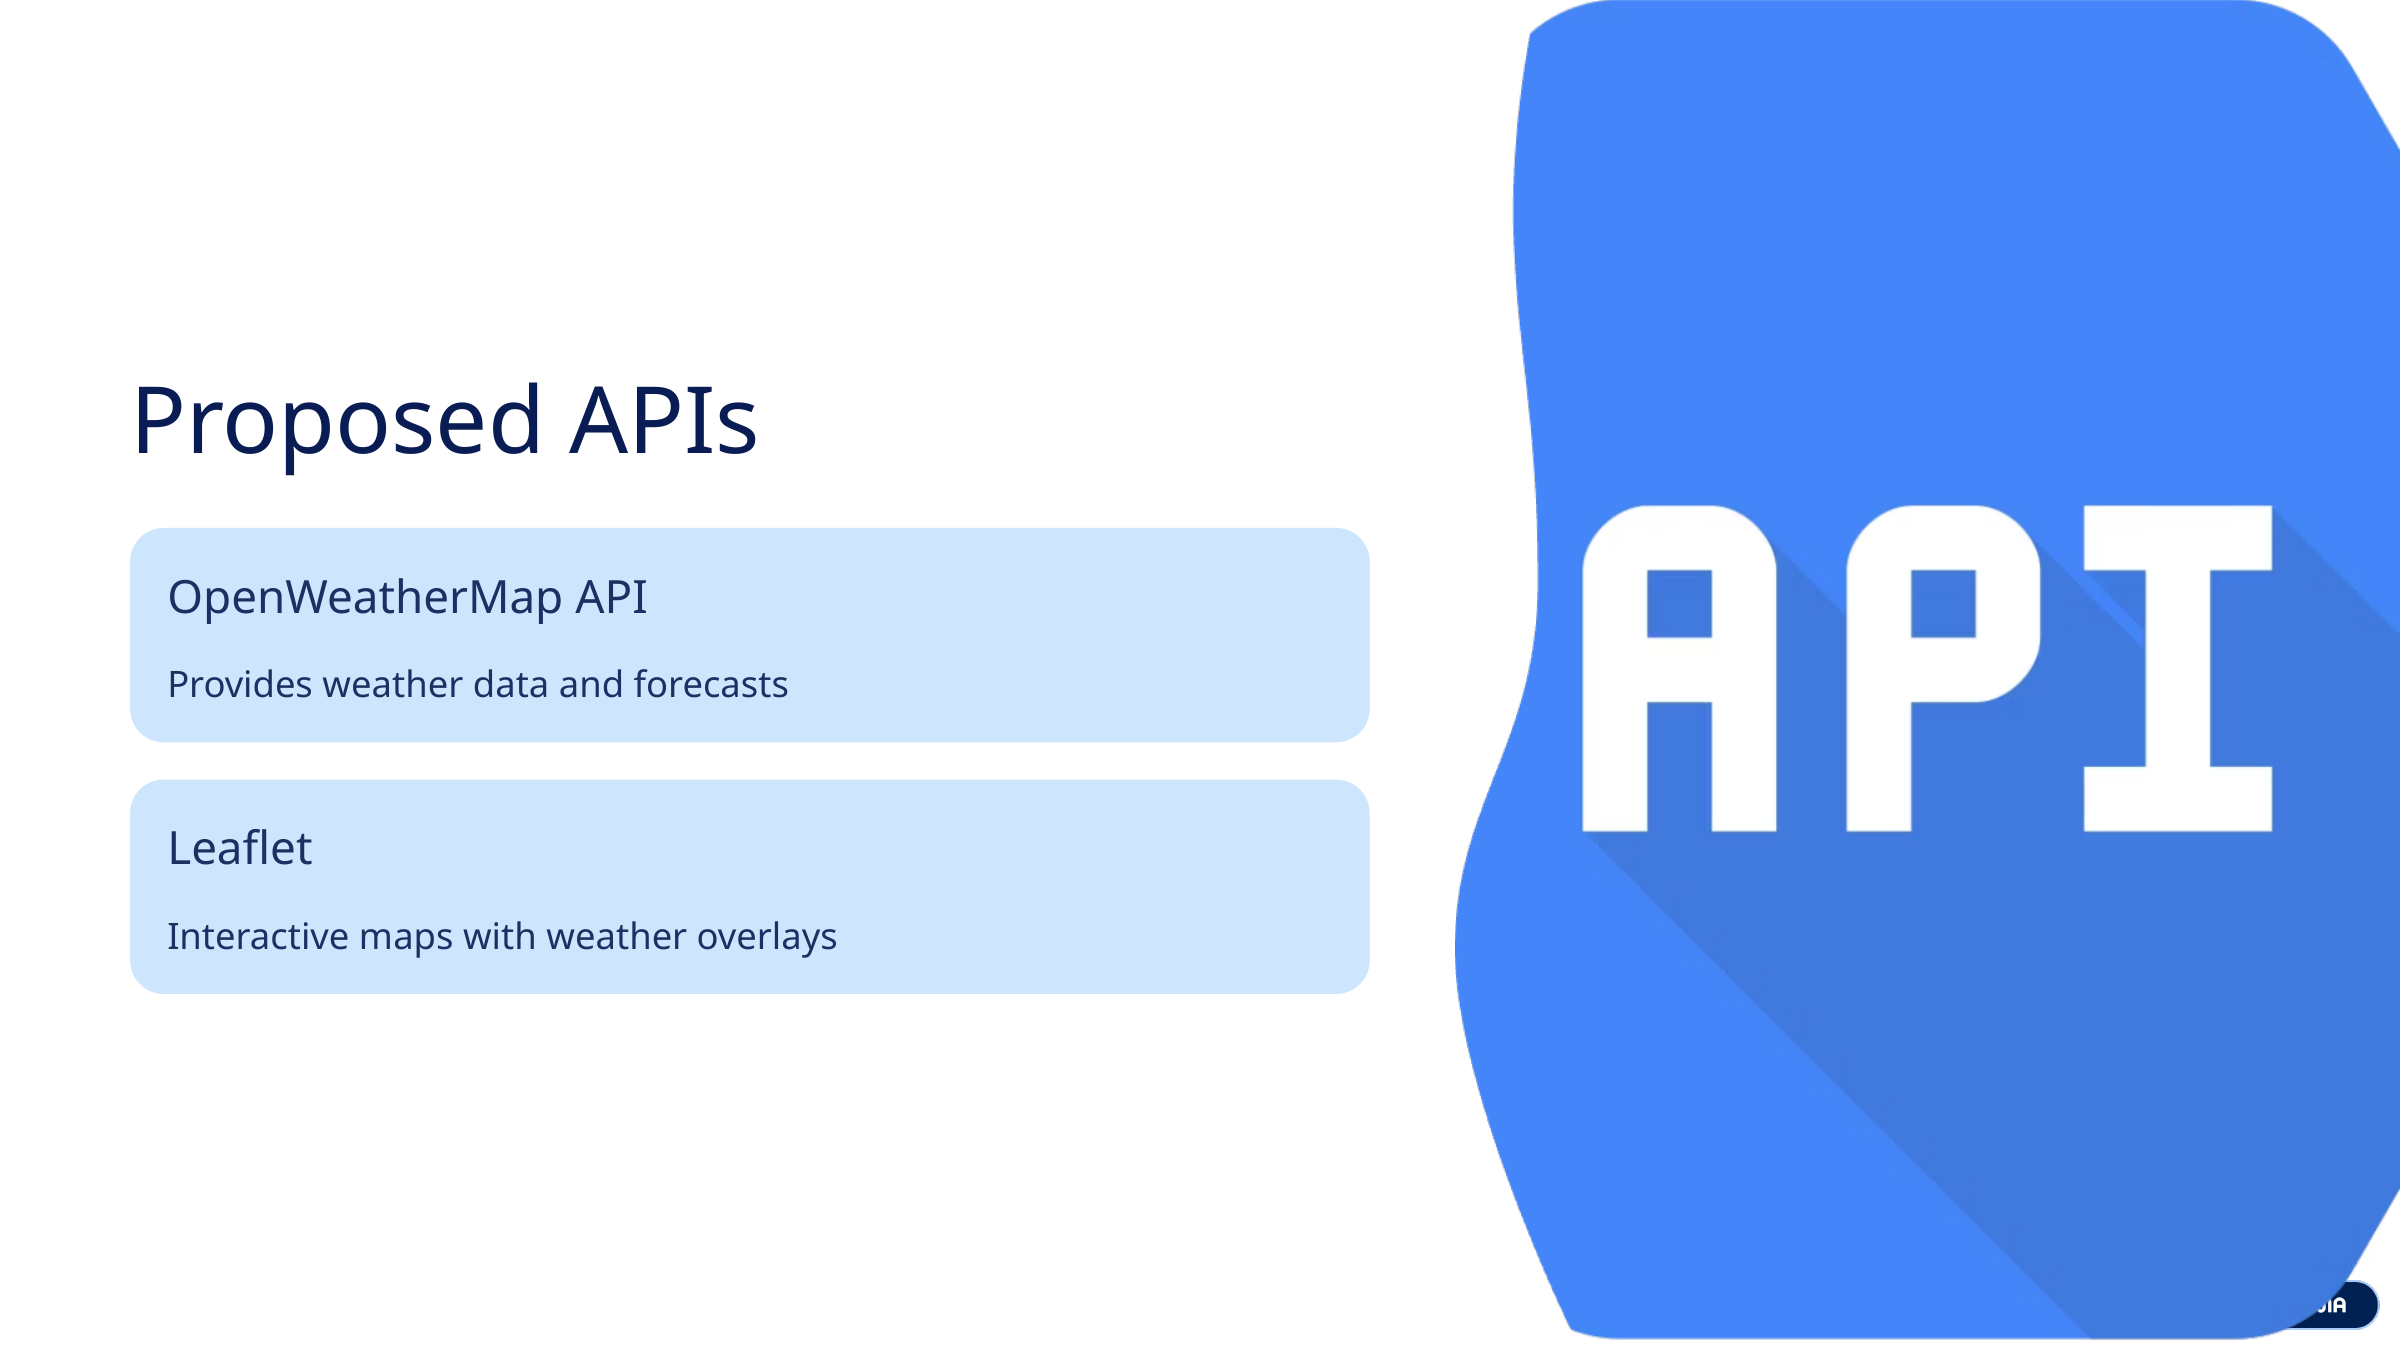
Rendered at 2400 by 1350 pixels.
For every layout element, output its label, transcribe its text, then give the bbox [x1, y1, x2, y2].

text_box Interactive maps with weather overlays [167, 897, 1333, 957]
picture [1454, 0, 2400, 1350]
text_box Proposed APIs [130, 355, 1061, 473]
text_box OpenWeatherMap API [167, 565, 659, 624]
text_box [130, 779, 1370, 994]
text_box [130, 527, 1370, 743]
text_box Leaflet [167, 816, 633, 875]
text_box Provides weather data and forecasts [167, 645, 1333, 706]
